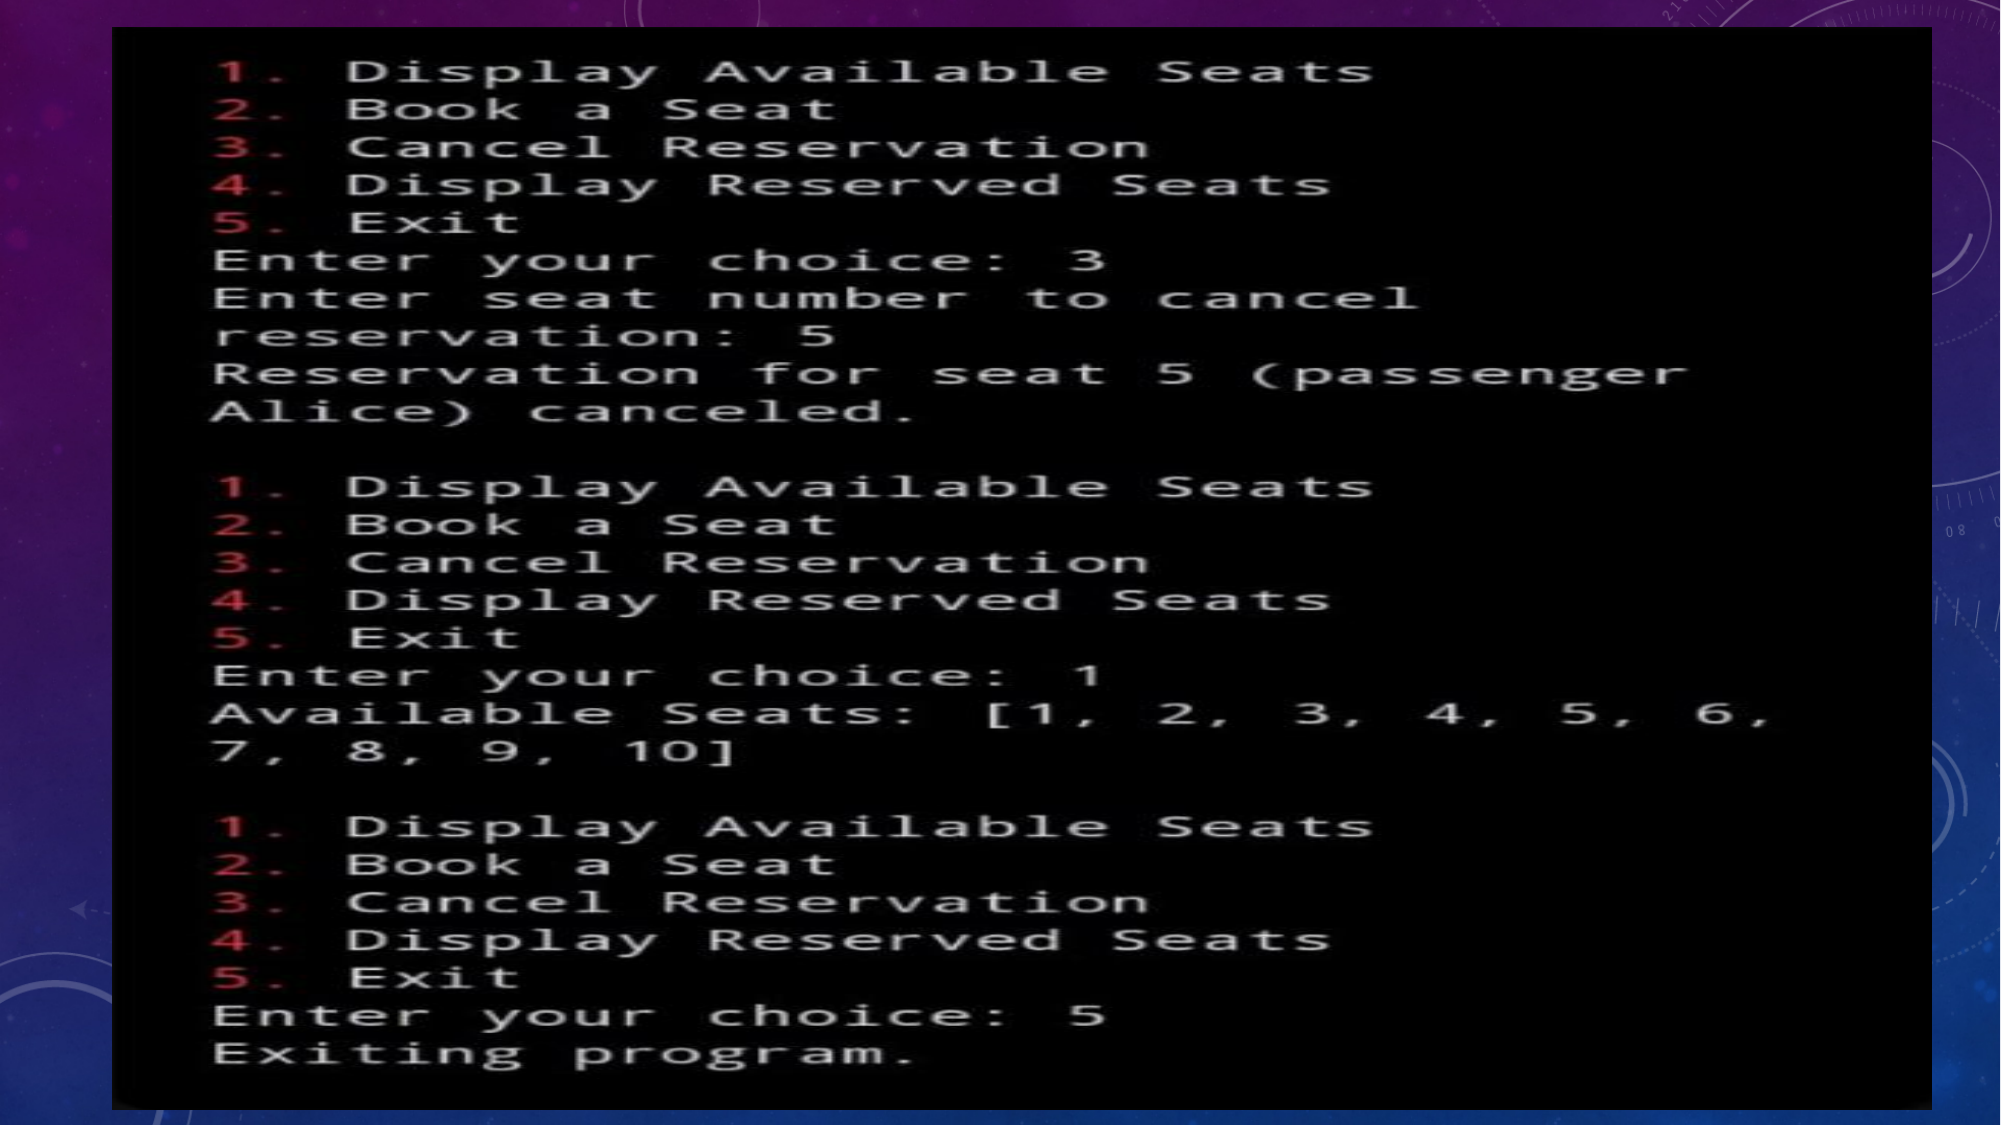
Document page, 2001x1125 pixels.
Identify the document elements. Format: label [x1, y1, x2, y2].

list [112, 27, 1932, 1110]
picture [0, 0, 2001, 1125]
